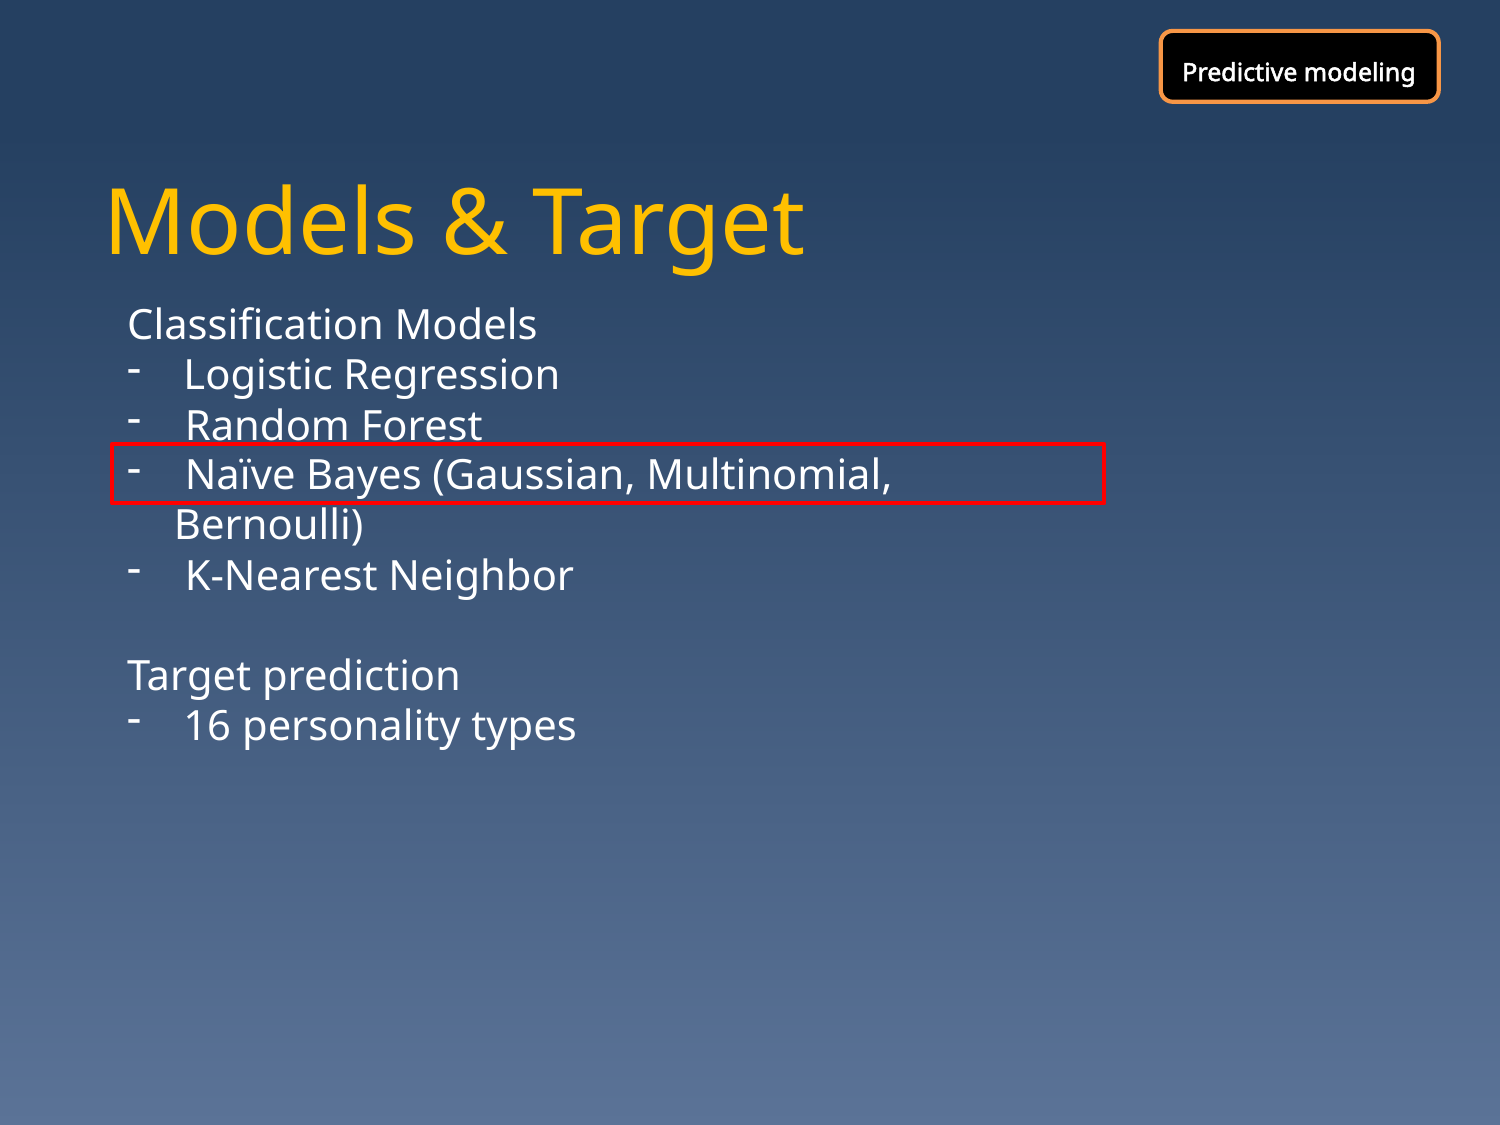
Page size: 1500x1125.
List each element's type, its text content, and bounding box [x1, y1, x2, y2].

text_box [1104, 30, 1495, 102]
text_box Classification Models Logistic Regression Random Forest Naïve Bayes (Gaussian, Multinomial, Bernoulli) K-Nearest Neighbor Target prediction 16 personality types [112, 505, 1058, 1094]
text_box [110, 442, 1106, 505]
text_box Classification Models Logistic Regression Random Forest Naïve Bayes (Gaussian, Multinomial, Bernoulli) K-Nearest Neighbor Target prediction 16 personality types [112, 290, 1058, 442]
title Models & Target [88, 96, 1211, 338]
